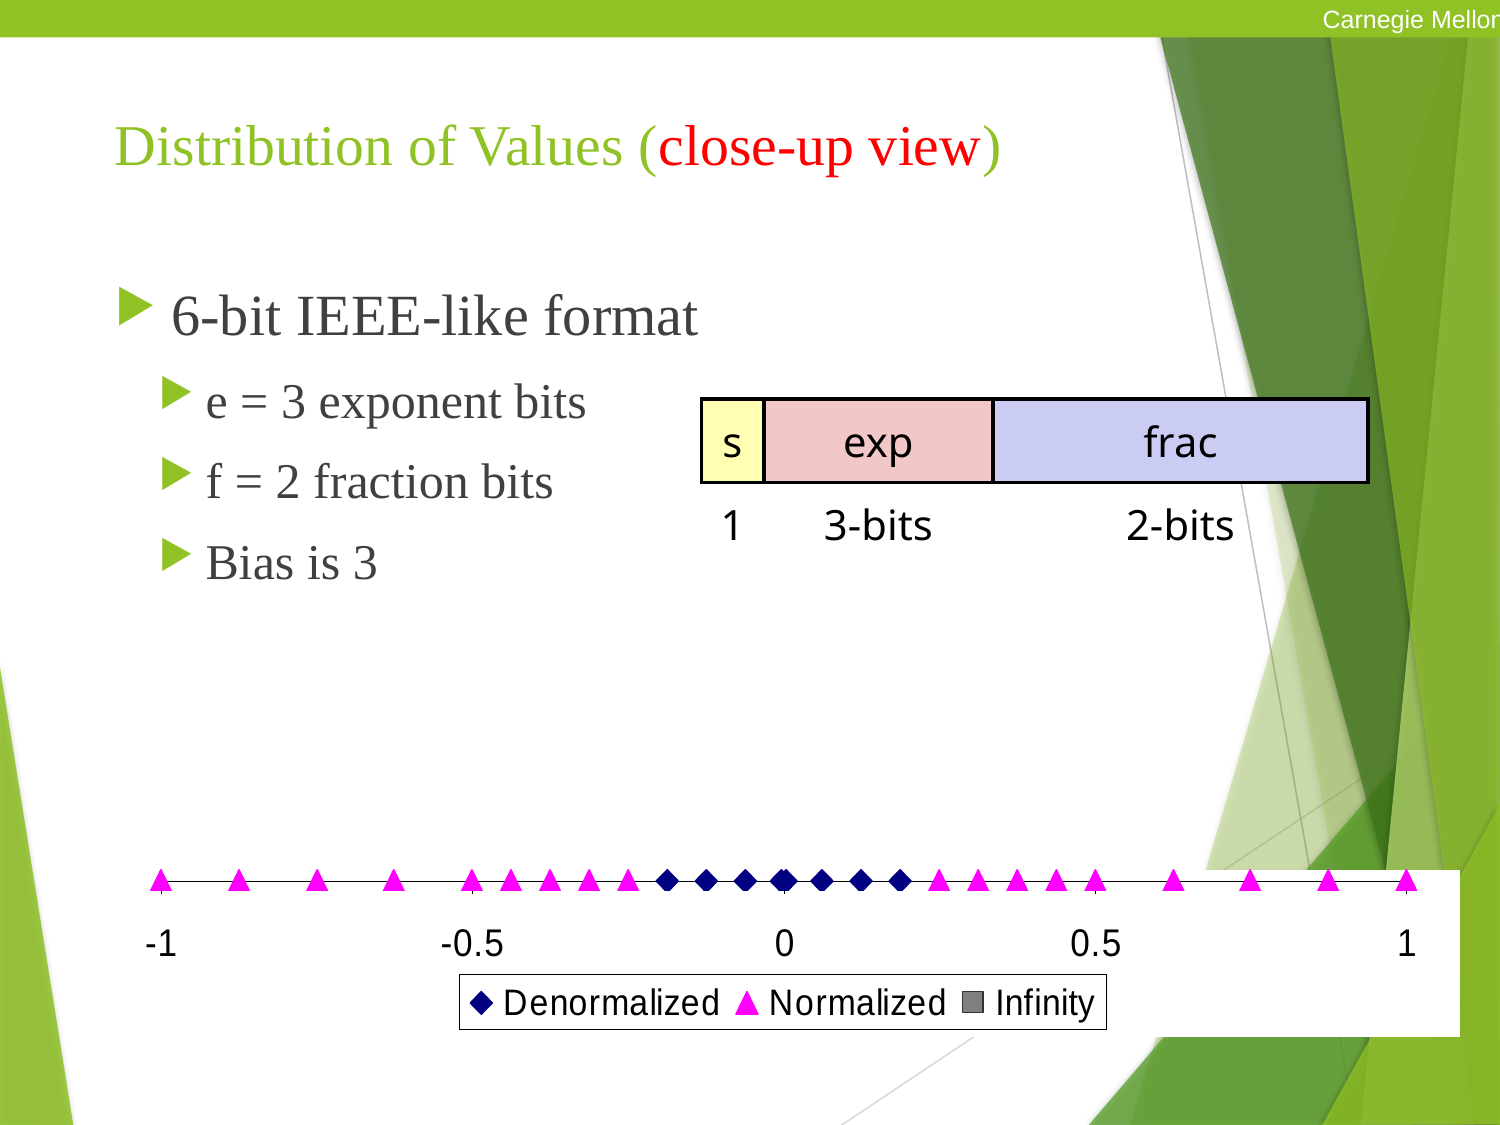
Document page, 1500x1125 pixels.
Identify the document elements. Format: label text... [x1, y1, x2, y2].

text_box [99, 861, 1468, 1044]
table_cell 3-bits [764, 484, 993, 566]
text_box [0, 0, 1500, 38]
list 6-bit IEEE-like format e = 3 exponent bits f = 2 fraction bits Bias is 3 [99, 269, 1142, 861]
title Distribution of Values (close-up view) [99, 99, 1142, 224]
table_header exp [766, 401, 991, 481]
table_header s [703, 401, 762, 481]
table_cell 1 [701, 484, 764, 566]
text_box Carnegie Mellon [1322, 3, 1500, 33]
table_cell 2-bits [993, 484, 1368, 566]
table_header frac [995, 401, 1366, 481]
